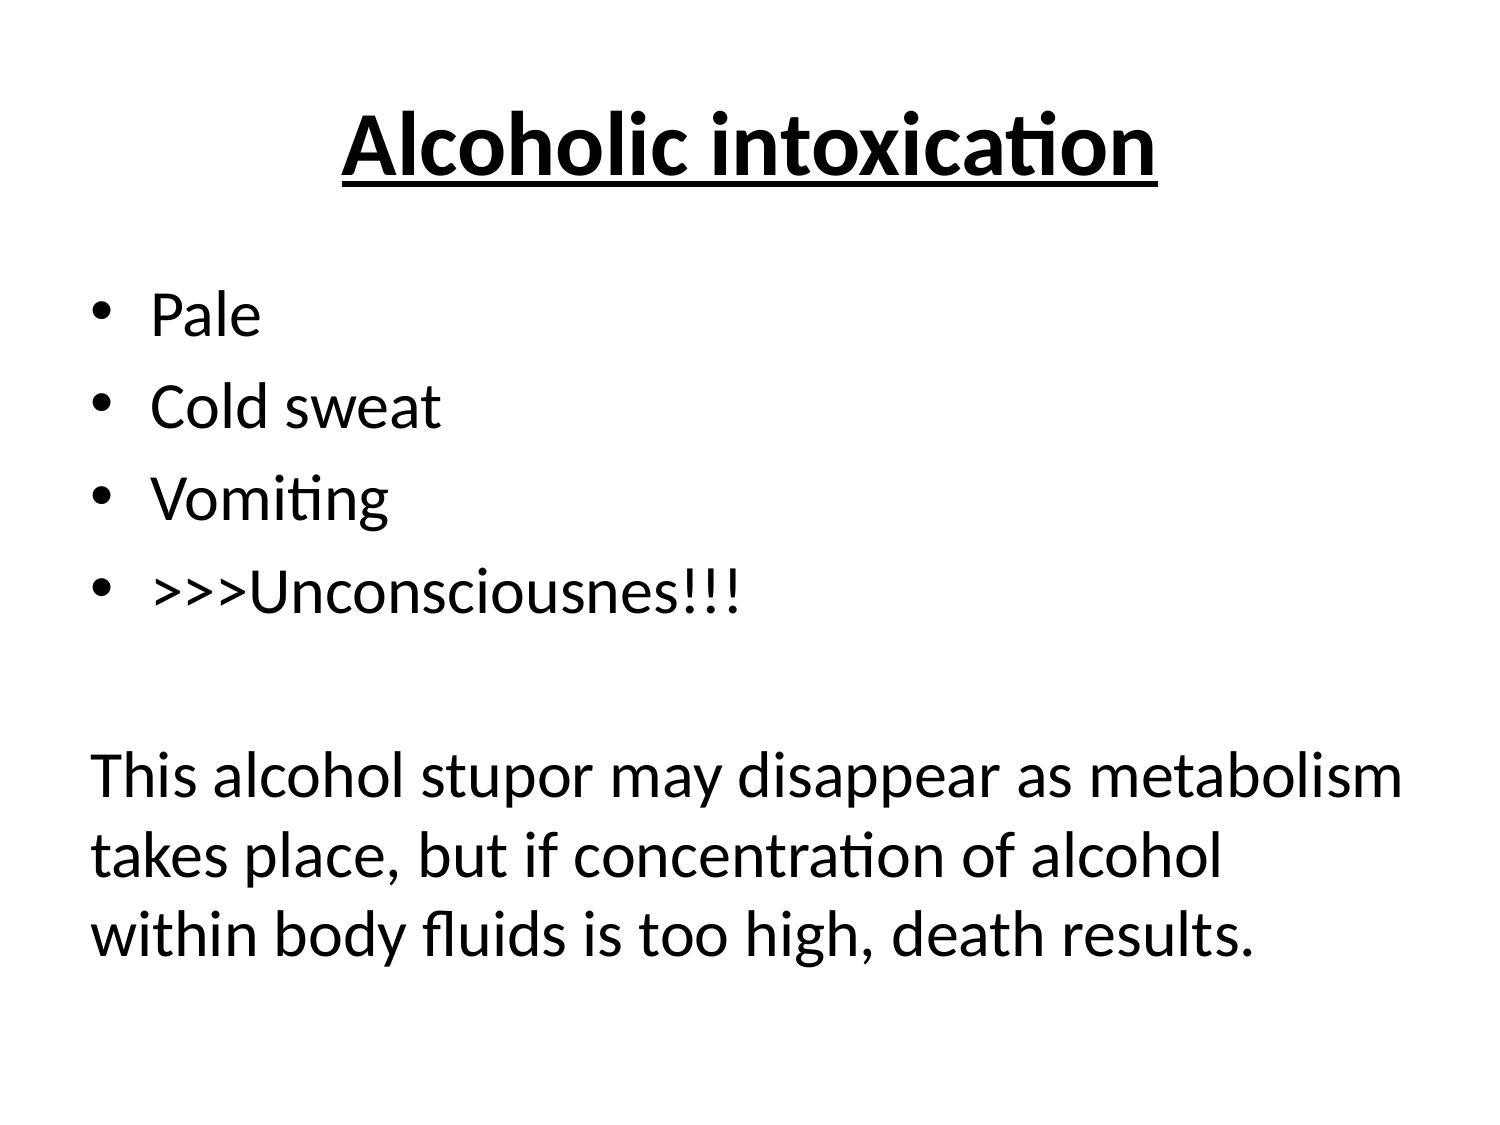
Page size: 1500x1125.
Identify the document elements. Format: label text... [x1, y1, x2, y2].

title Alcoholic intoxication [75, 45, 1425, 233]
list Pale Cold sweat Vomiting >>>Unconsciousnes!!! This alcohol stupor may disappear as metabolism takes place, but if concentration of alcohol within body fluids is too high, death results. [75, 262, 1425, 1005]
